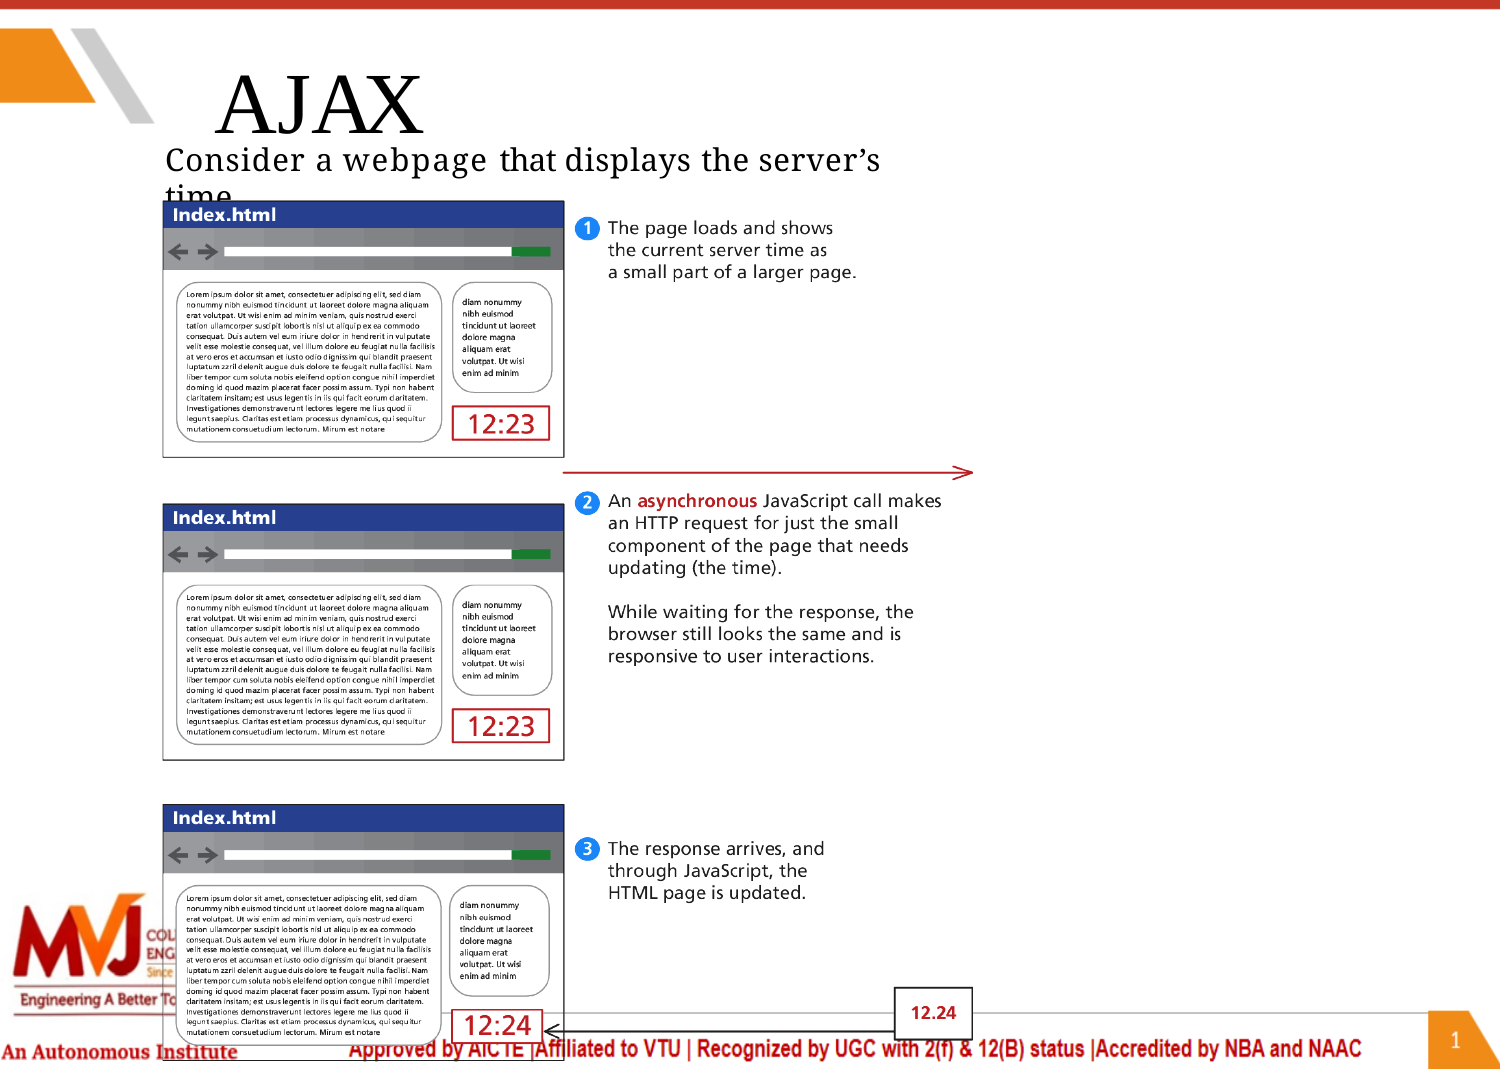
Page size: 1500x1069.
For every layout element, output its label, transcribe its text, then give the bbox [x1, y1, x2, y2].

title AJAX [162, 6, 475, 138]
text_box [162, 200, 973, 1061]
text_box Consider a webpage that displays the server’s time [162, 138, 901, 200]
picture [0, 0, 1500, 1069]
